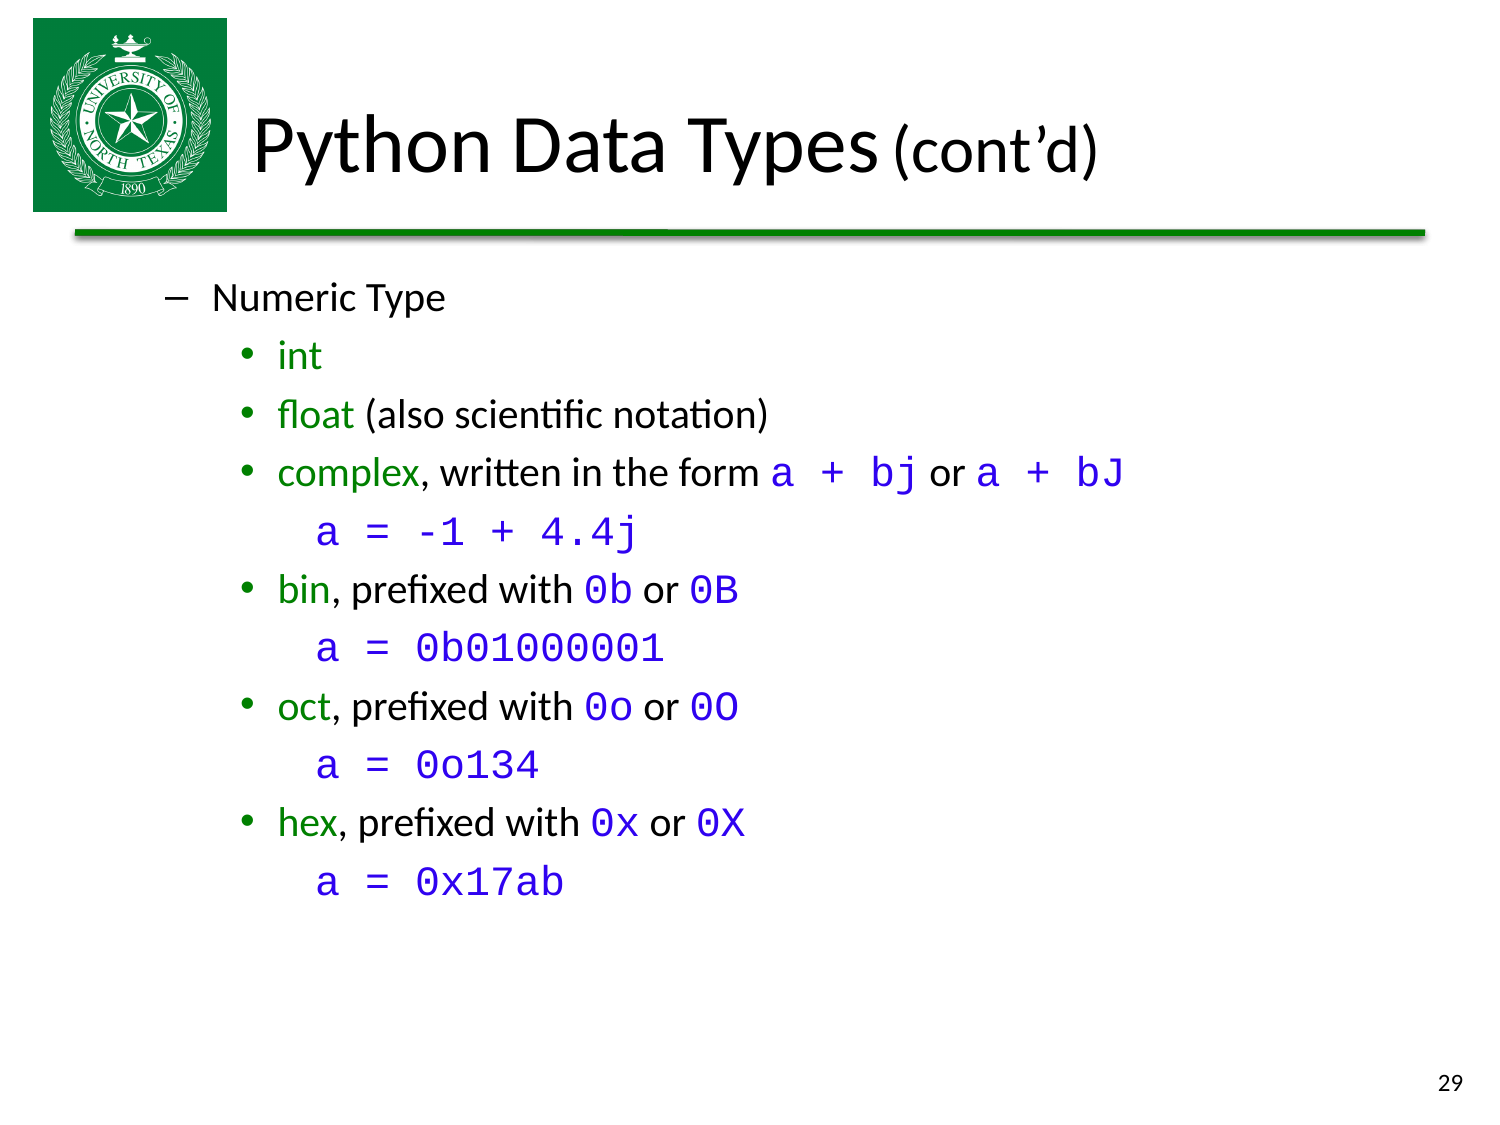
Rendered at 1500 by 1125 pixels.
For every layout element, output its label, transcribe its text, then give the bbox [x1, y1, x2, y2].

slide_number 29 [1418, 1051, 1479, 1112]
picture [33, 17, 228, 212]
list Numeric Type int float (also scientific notation) complex, written in the form a + bj or a + bJ a = -1 + 4.4j bin, prefixed with 0b or 0B a = 0b01000001 oct, prefixed with 0o or 0O a = 0o134 hex, prefixed with 0x or 0X a = 0x17ab [75, 262, 1425, 1052]
title Python Data Types (cont’d) [237, 45, 1479, 233]
